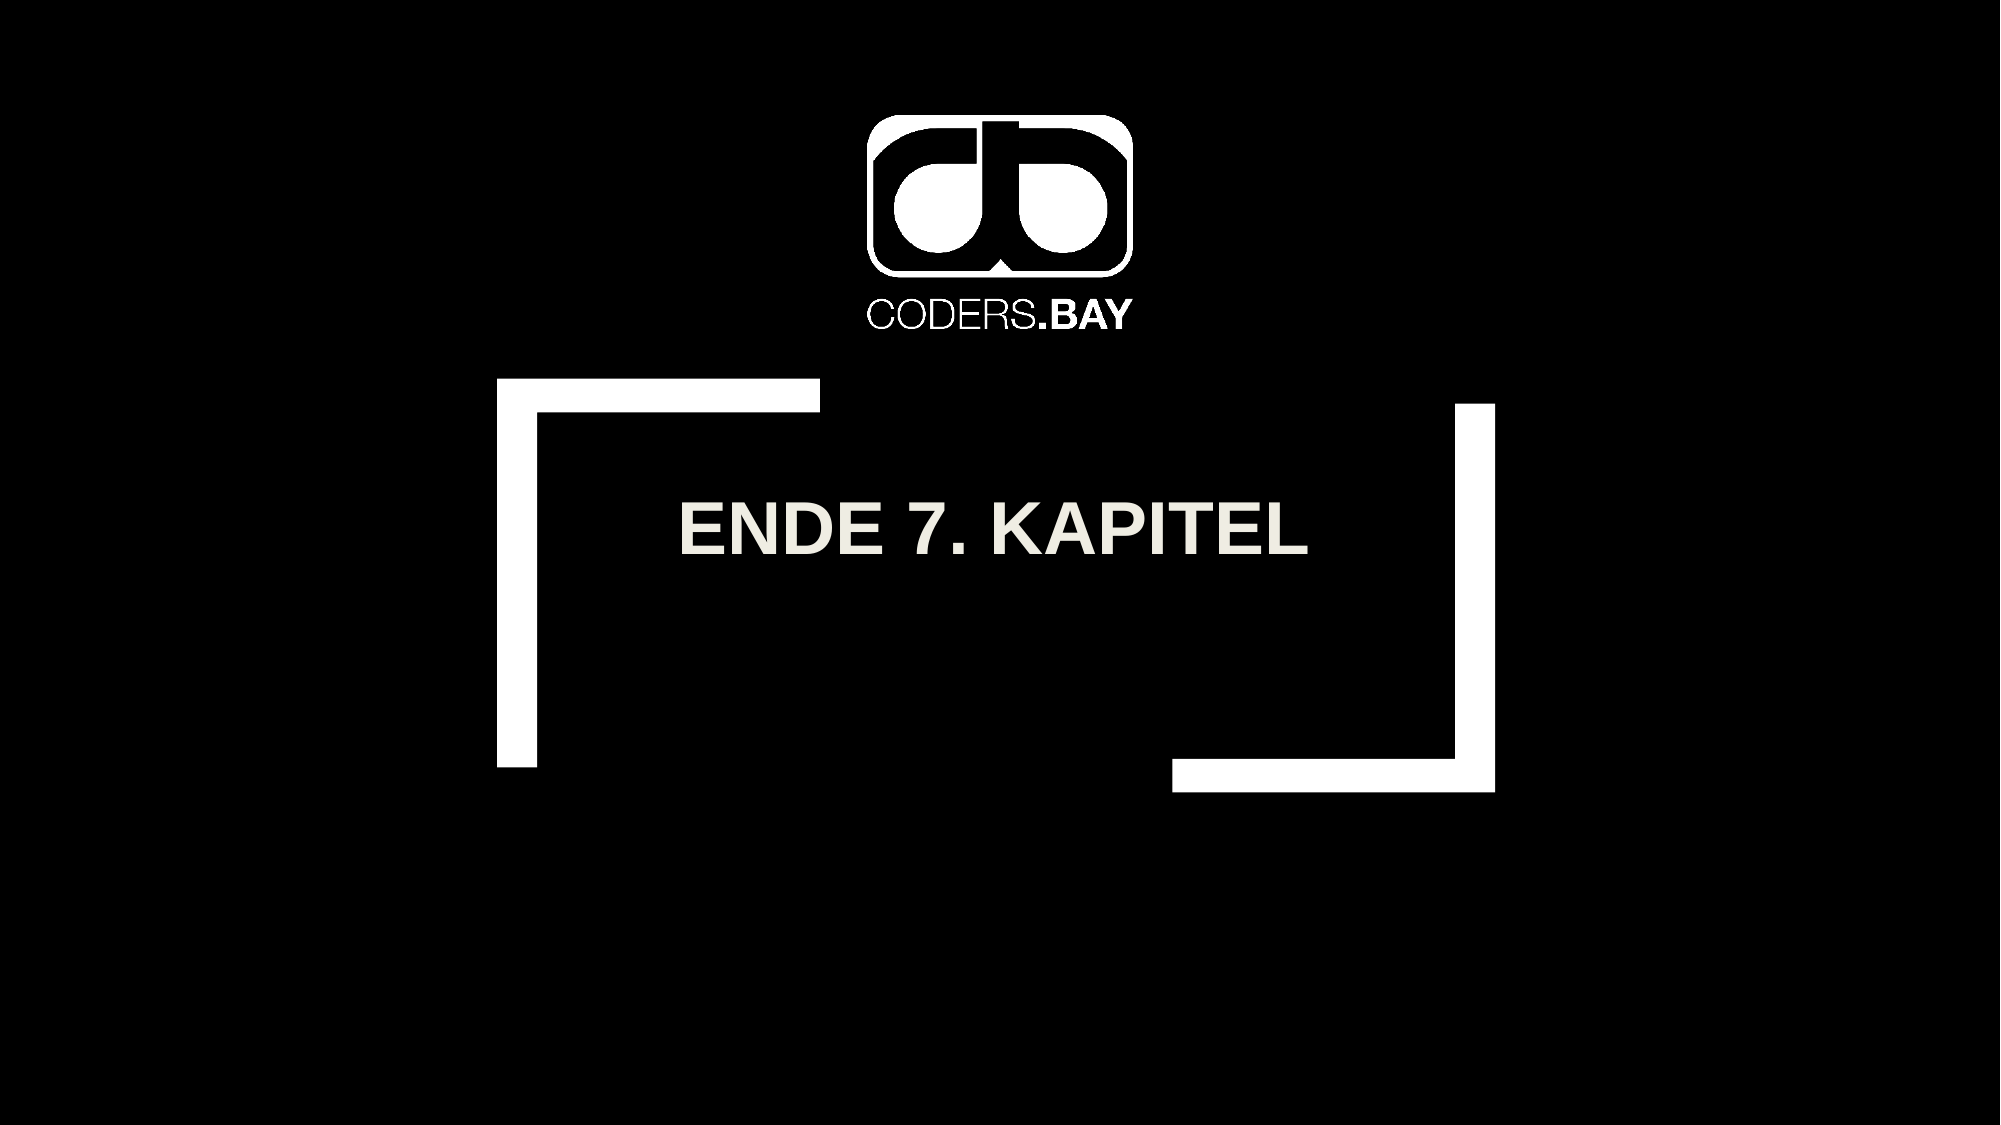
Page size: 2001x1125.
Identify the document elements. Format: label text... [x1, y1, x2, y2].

title Ende 7. Kapitel [568, 482, 1420, 580]
picture [867, 115, 1133, 329]
